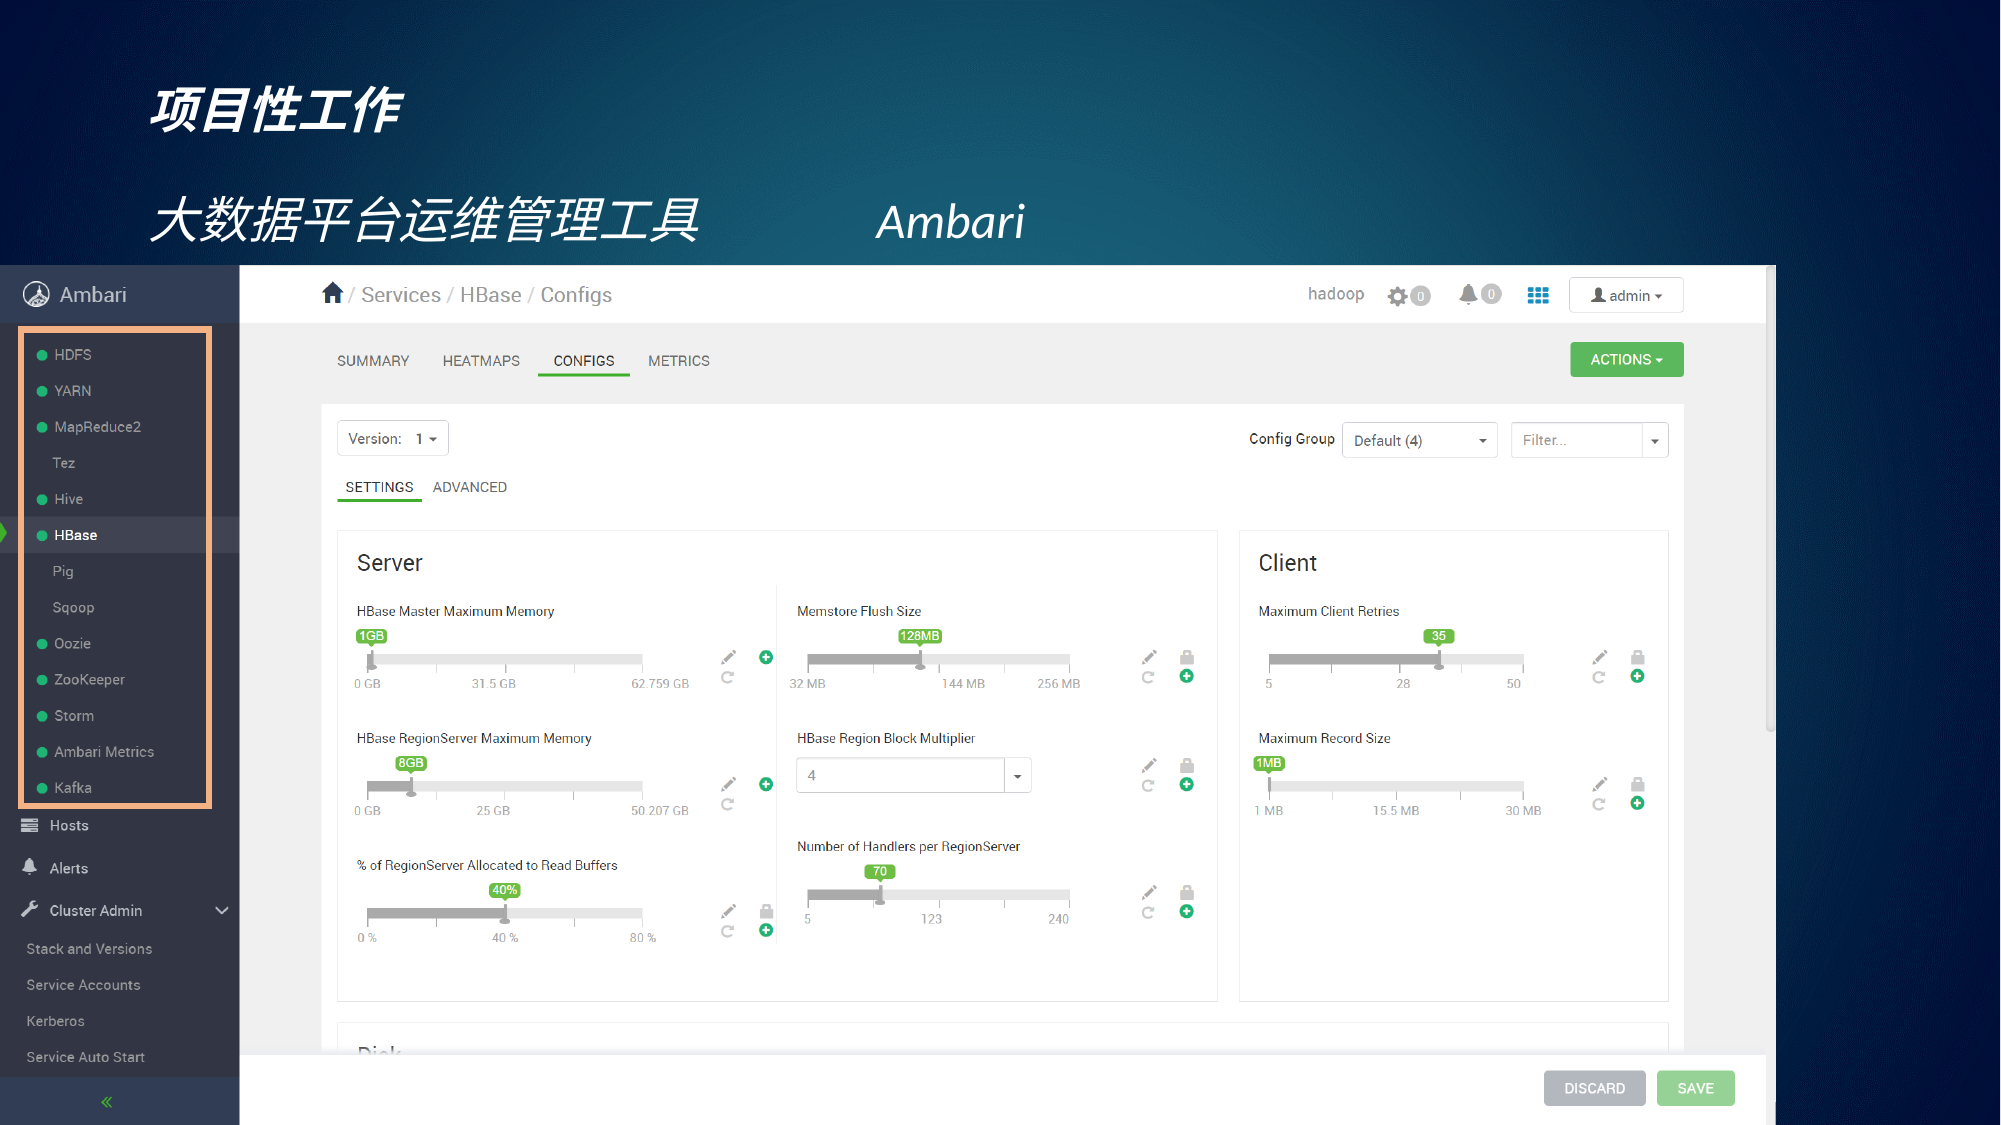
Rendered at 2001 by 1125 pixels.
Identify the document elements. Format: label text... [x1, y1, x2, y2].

text_box Ambari [861, 180, 1041, 256]
picture [0, 0, 2001, 1125]
text_box 大数据平台运维管理工具 [134, 180, 714, 256]
text_box 项目性工作 [132, 70, 413, 146]
